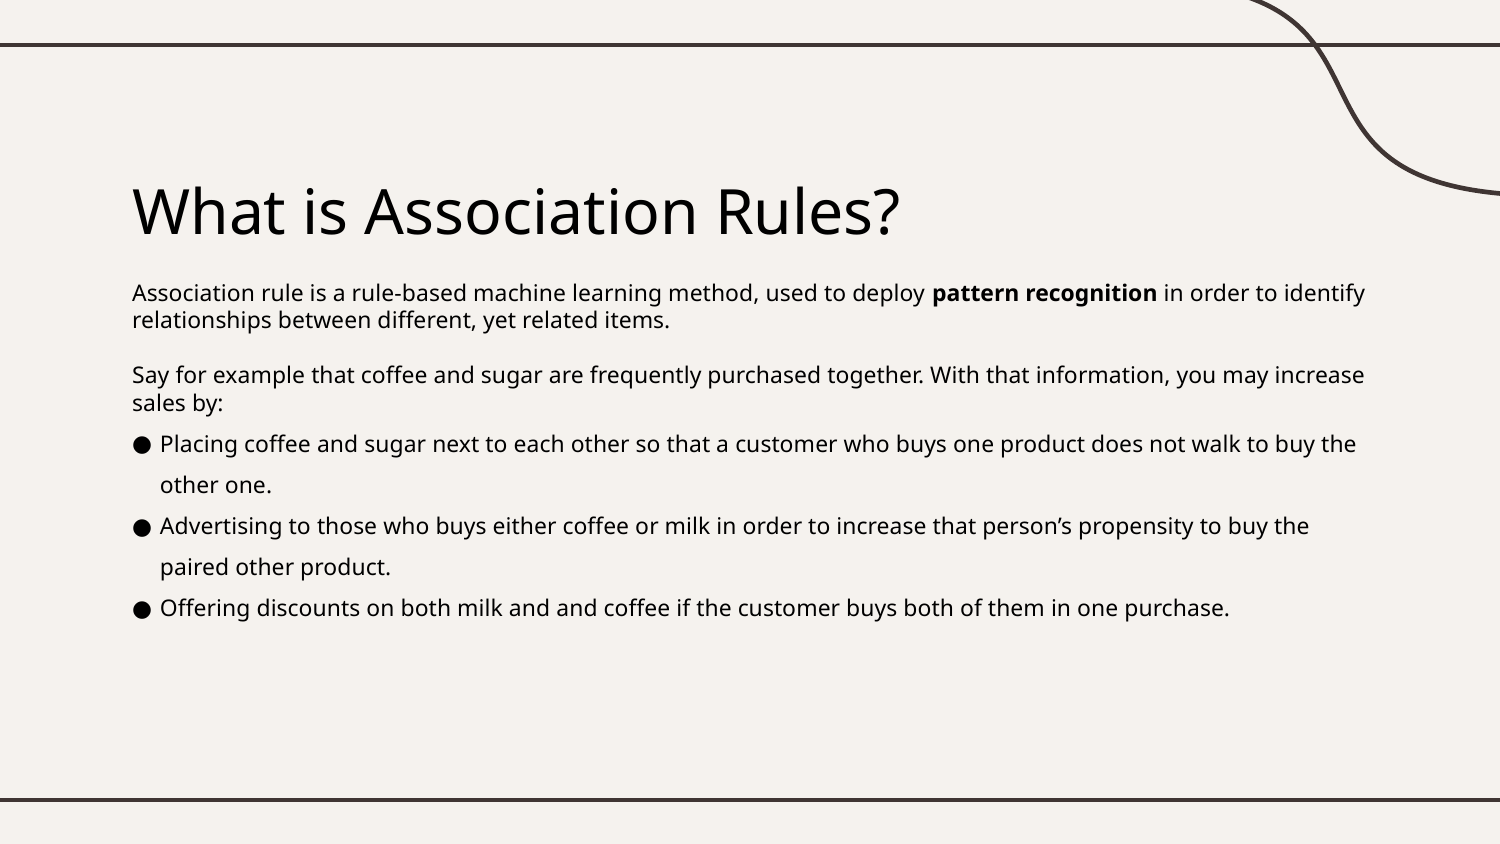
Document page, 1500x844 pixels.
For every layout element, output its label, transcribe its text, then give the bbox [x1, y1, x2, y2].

title What is Association Rules? [116, 157, 1015, 252]
list Association rule is a rule-based machine learning method, used to deploy pattern recognition in order to identify relationships between different, yet related items. Say for example that coffee and sugar are frequently purchased together. With that information, you may increase sales by: Placing coffee and sugar next to each other so that a customer who buys one product does not walk to buy the other one. Advertising to those who buys either coffee or milk in order to increase that person’s propensity to buy the paired other product. Offering discounts on both milk and and coffee if the customer buys both of them in one purchase. [116, 263, 1383, 683]
